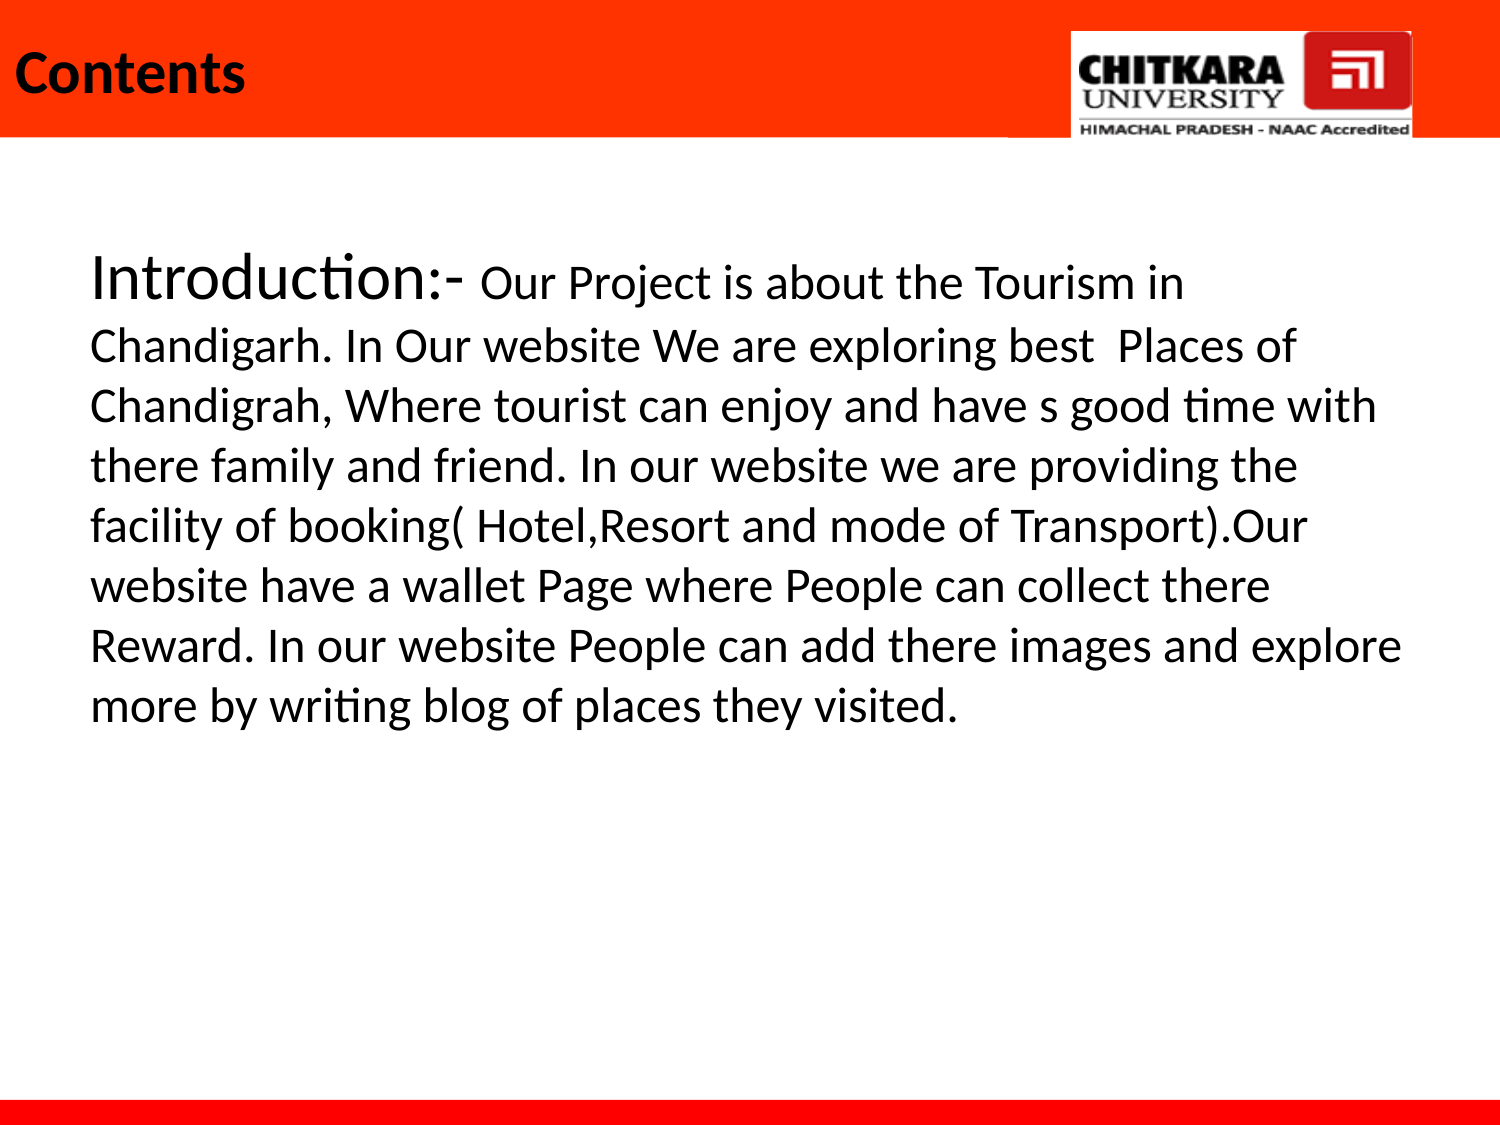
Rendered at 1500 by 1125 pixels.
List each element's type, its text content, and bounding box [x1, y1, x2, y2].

picture [1079, 31, 1413, 142]
title Contents [0, 0, 1063, 138]
list Introduction:- Our Project is about the Tourism in Chandigarh. In Our website We are exploring best Places of Chandigrah, Where tourist can enjoy and have s good time with there family and friend. In our website we are providing the facility of booking( Hotel,Resort and mode of Transport).Our website have a wallet Page where People can collect there Reward. In our website People can add there images and explore more by writing blog of places they visited. [74, 224, 1426, 1013]
